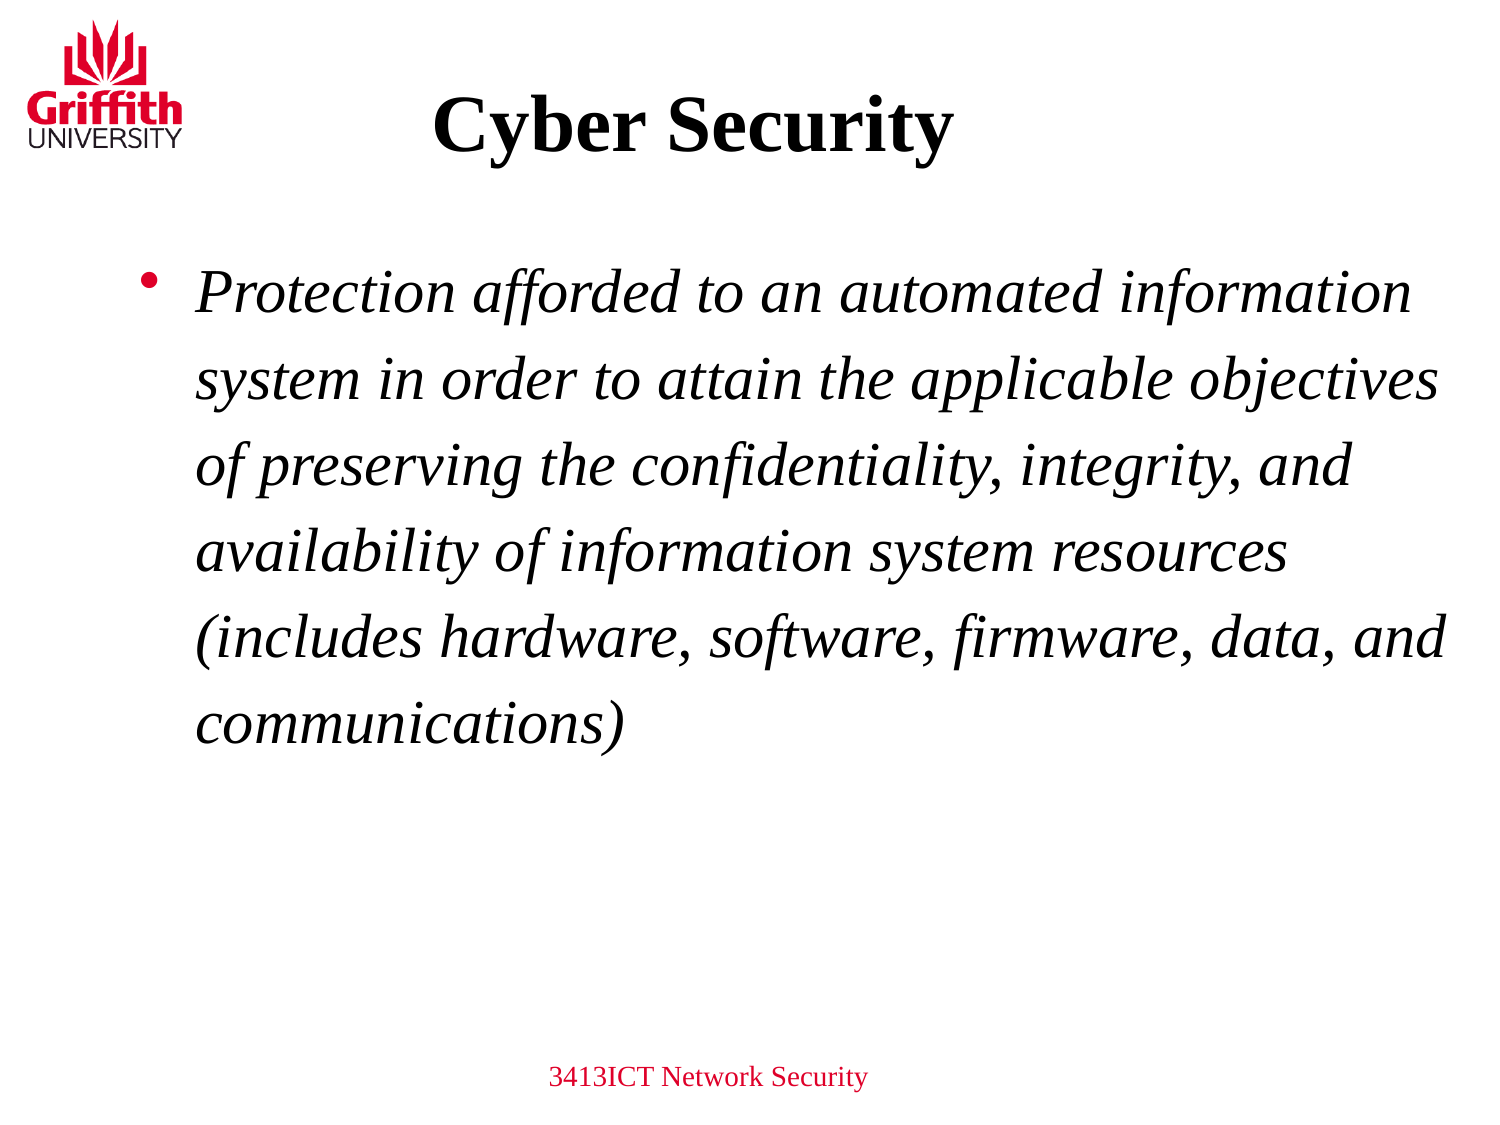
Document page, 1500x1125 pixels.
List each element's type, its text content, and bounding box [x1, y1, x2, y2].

picture [23, 15, 186, 151]
title Cyber Security [187, 24, 1200, 213]
list Protection afforded to an automated information system in order to attain the applicable objectives of preserving the confidentiality, integrity, and availability of information system resources (includes hardware, software, firmware, data, and communications) [123, 231, 1500, 1045]
footer 3413ICT Network Security [419, 1049, 999, 1101]
